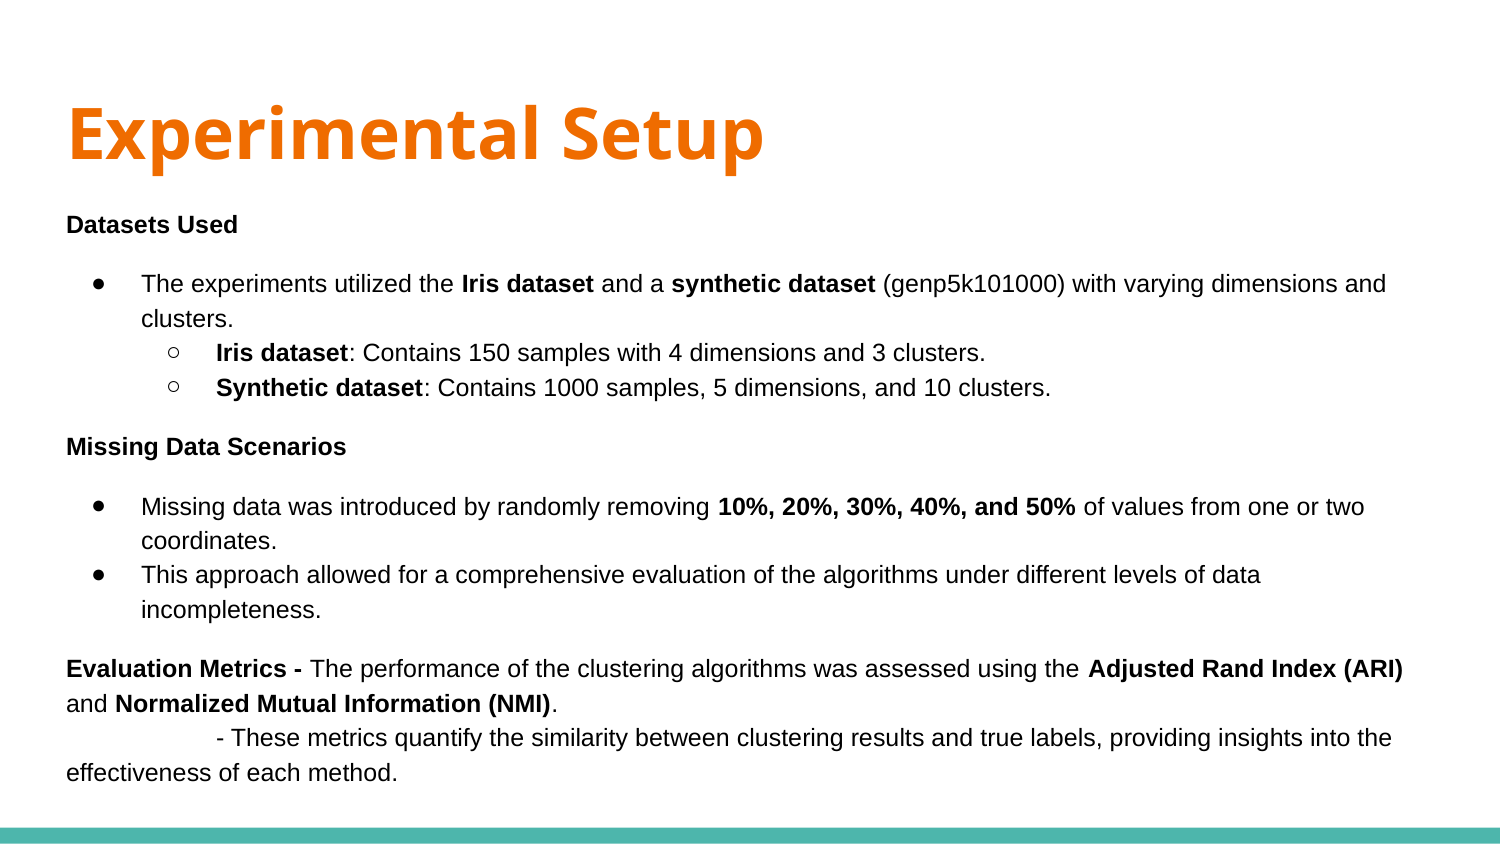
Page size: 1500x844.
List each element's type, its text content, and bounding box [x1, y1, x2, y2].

title Experimental Setup [51, 72, 1449, 189]
list Datasets Used The experiments utilized the Iris dataset and a synthetic dataset (genp5k101000) with varying dimensions and clusters. Iris dataset: Contains 150 samples with 4 dimensions and 3 clusters. Synthetic dataset: Contains 1000 samples, 5 dimensions, and 10 clusters. Missing Data Scenarios Missing data was introduced by randomly removing 10%, 20%, 30%, 40%, and 50% of values from one or two coordinates. This approach allowed for a comprehensive evaluation of the algorithms under different levels of data incompleteness. Evaluation Metrics - The performance of the clustering algorithms was assessed using the Adjusted Rand Index (ARI) and Normalized Mutual Information (NMI). - These metrics quantify the similarity between clustering results and true labels, providing insights into the effectiveness of each method. [51, 189, 1449, 821]
